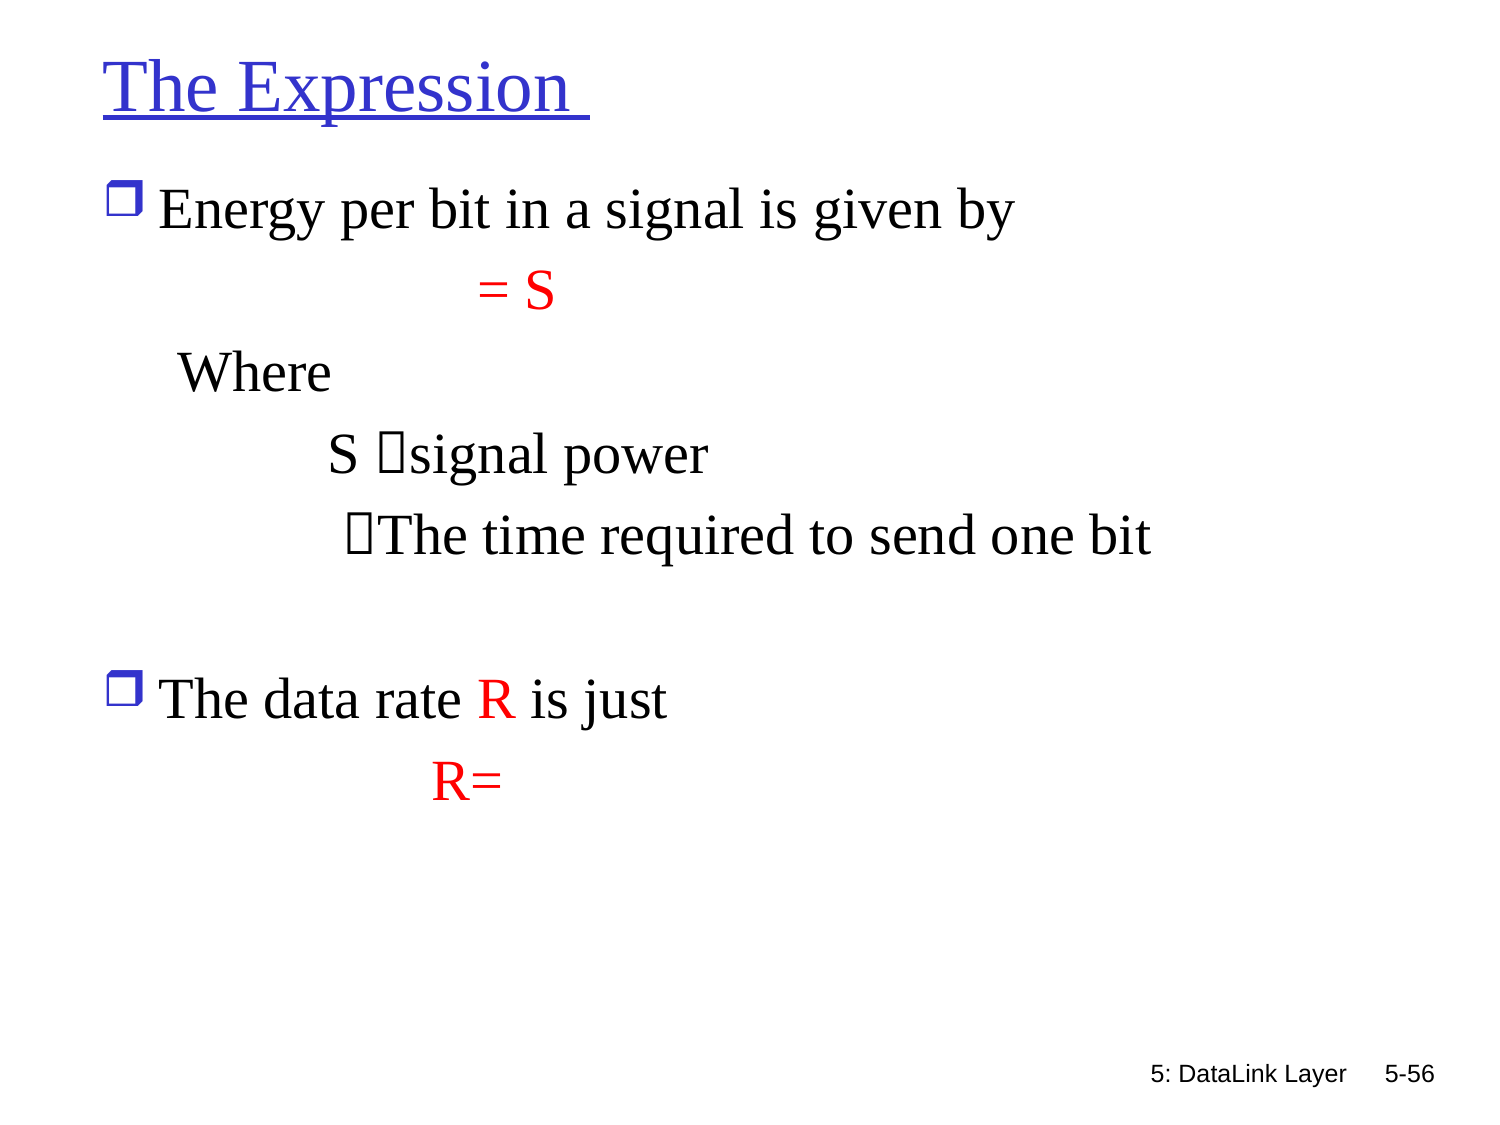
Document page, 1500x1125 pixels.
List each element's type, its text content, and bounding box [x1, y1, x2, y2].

footer 5: DataLink Layer [887, 1049, 1338, 1125]
slide_number 5-56 [1338, 1049, 1451, 1125]
